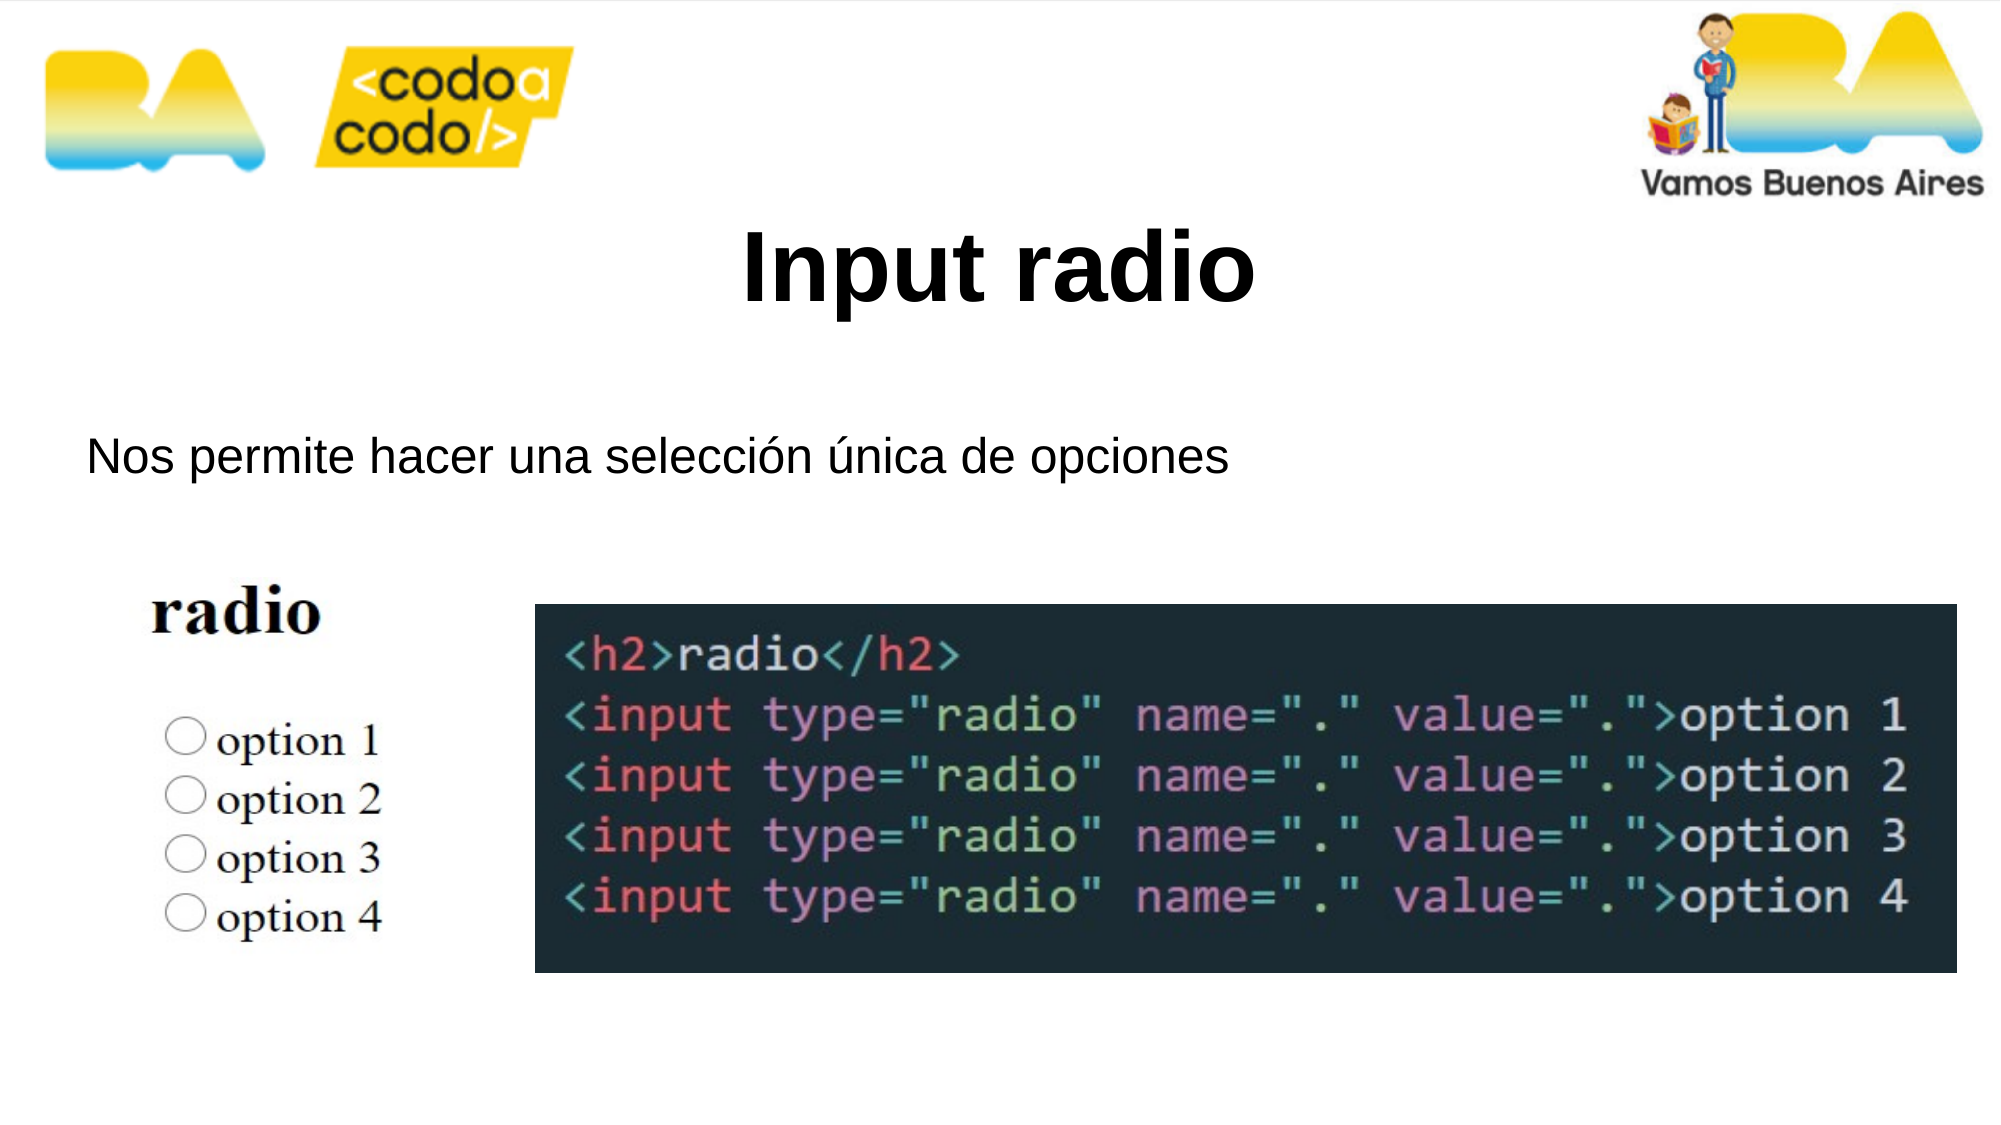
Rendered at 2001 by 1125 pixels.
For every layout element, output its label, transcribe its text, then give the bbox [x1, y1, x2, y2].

picture [0, 0, 2001, 1125]
title Input radio [0, 130, 2000, 344]
text_box Nos permite hacer una selección única de opciones [35, 403, 1982, 521]
